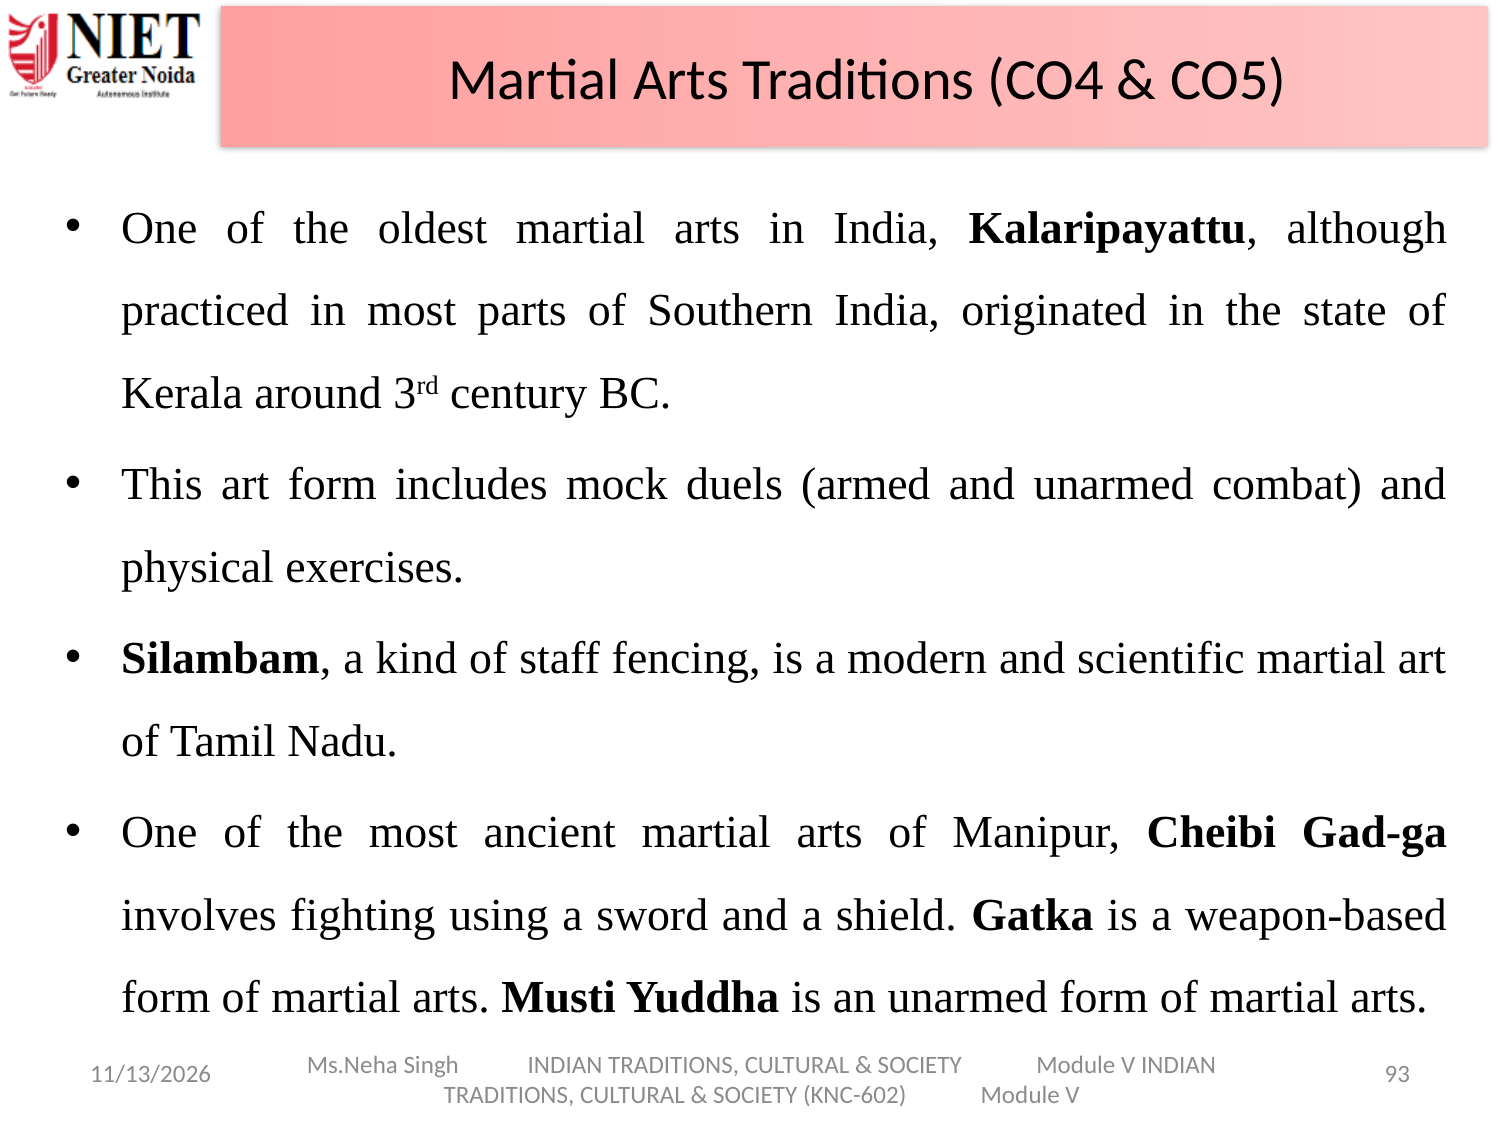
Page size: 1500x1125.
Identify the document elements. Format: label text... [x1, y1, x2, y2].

text_box Martial Arts Traditions (CO4 & CO5) [220, 5, 1488, 147]
slide_number 93 [1287, 1042, 1425, 1103]
list One of the oldest martial arts in India, Kalaripayattu, although practiced in most parts of Southern India, originated in the state of Kerala around 3rd century BC. This art form includes mock duels (armed and unarmed combat) and physical exercises. Silambam, a kind of staff fencing, is a modern and scientific martial art of Tamil Nadu. One of the most ancient martial arts of Manipur, Cheibi Gad-ga involves fighting using a sword and a shield. Gatka is a weapon-based form of martial arts. Musti Yuddha is an unarmed form of martial arts. [50, 162, 1463, 1043]
footer Ms.Neha Singh INDIAN TRADITIONS, CULTURAL & SOCIETY Module V INDIAN TRADITIONS, CULTURAL & SOCIETY (KNC-602) Module V [237, 1042, 1288, 1115]
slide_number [75, 1042, 237, 1103]
picture [0, 0, 213, 116]
